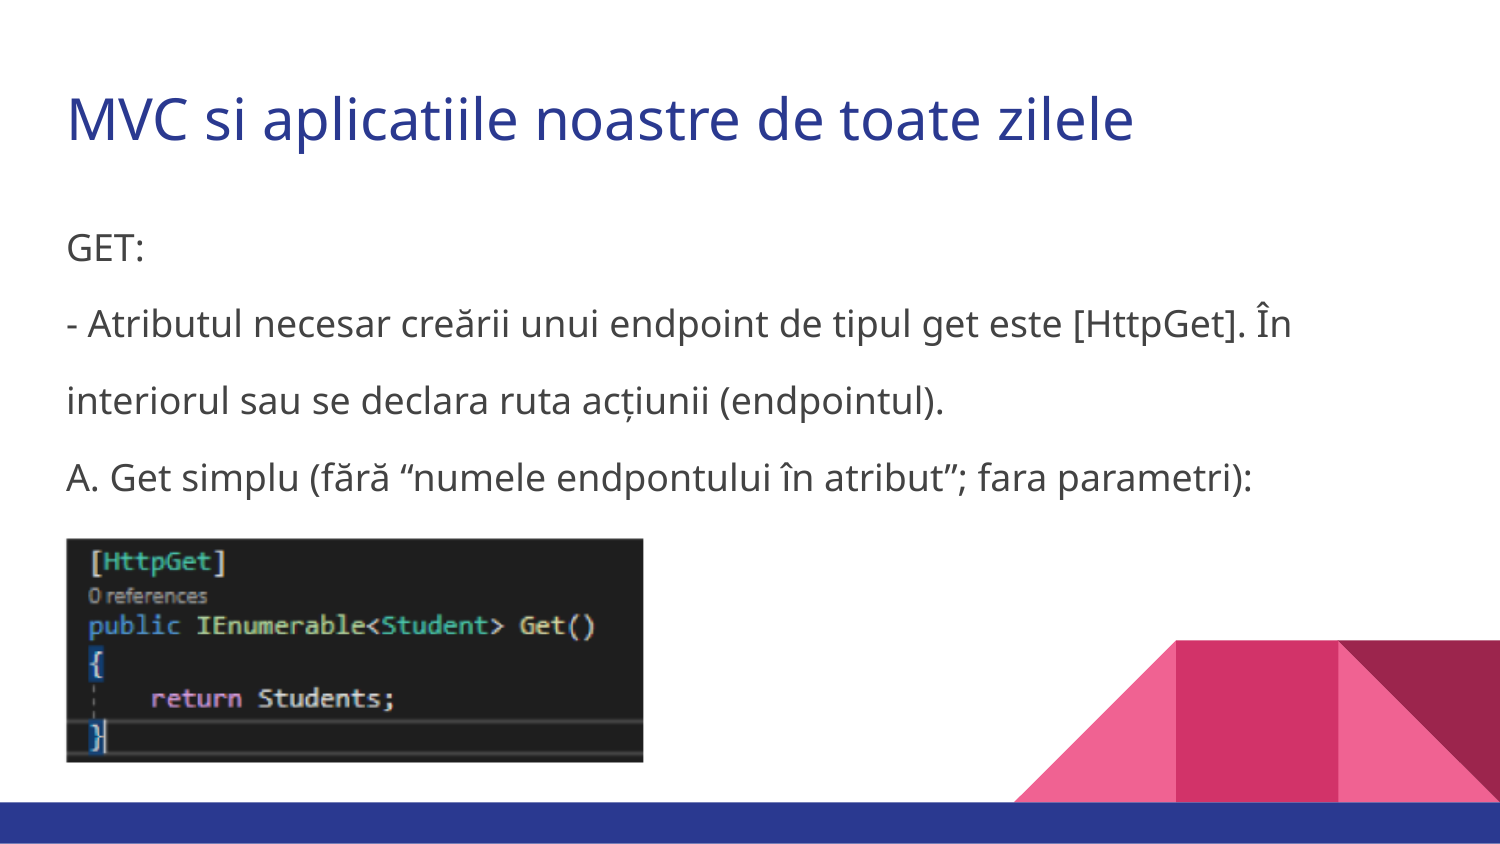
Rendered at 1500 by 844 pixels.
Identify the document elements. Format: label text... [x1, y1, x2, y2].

list GET: - Atributul necesar creării unui endpoint de tipul get este [HttpGet]. În interiorul sau se declara ruta acțiunii (endpointul). A. Get simplu (fără “numele endpontului în atribut”; fara parametri): [51, 201, 1449, 750]
title MVC si aplicatiile noastre de toate zilele [51, 67, 1449, 167]
picture [61, 519, 668, 780]
